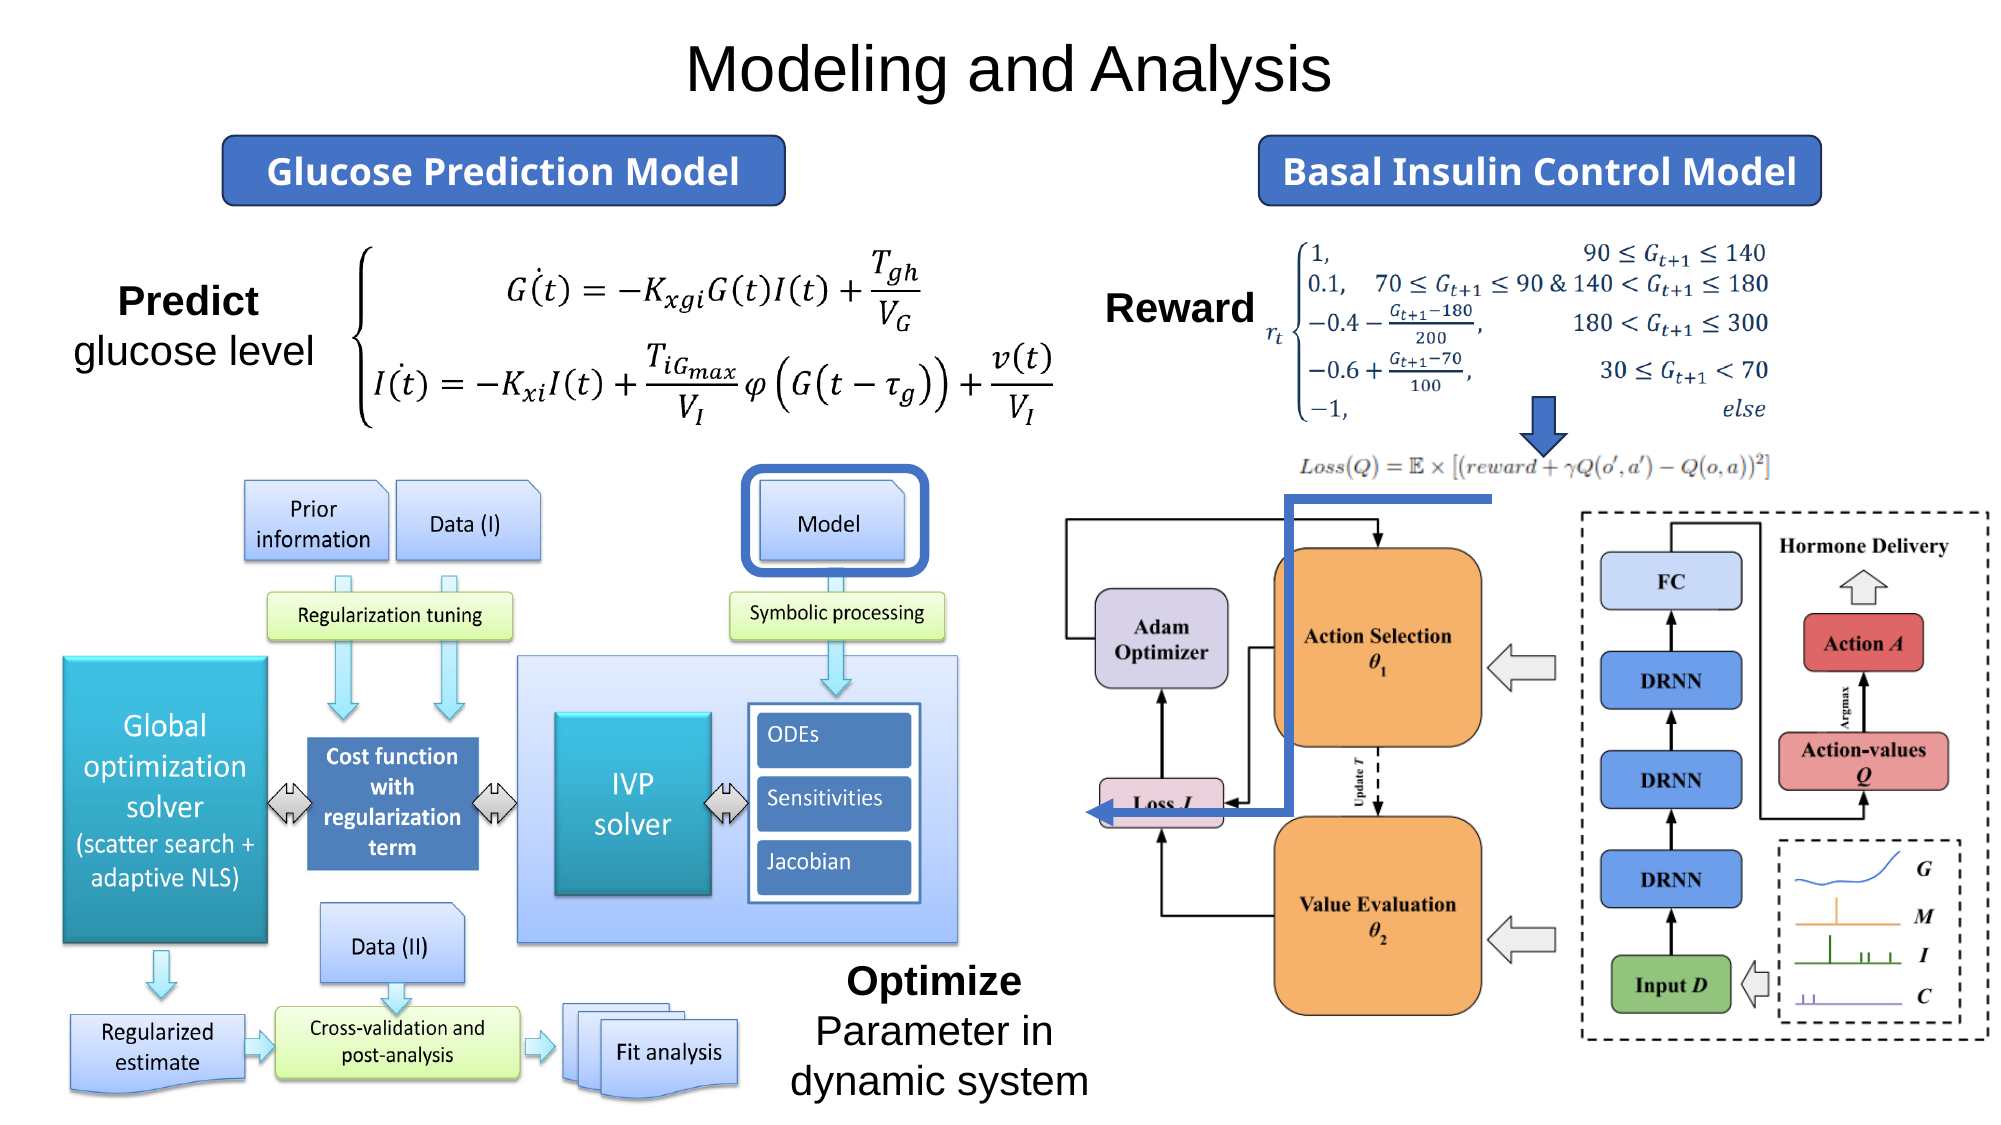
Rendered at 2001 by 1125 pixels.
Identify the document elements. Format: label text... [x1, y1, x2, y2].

text_box Reward [1088, 273, 1261, 339]
picture [347, 241, 1063, 433]
title Modeling and Analysis [620, 26, 1400, 113]
text_box Glucose Prediction Model [221, 134, 786, 207]
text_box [1085, 498, 1493, 813]
picture [27, 468, 984, 1113]
text_box [1518, 424, 1569, 445]
picture [1272, 445, 1790, 496]
text_box Optimize Parameter in dynamic system [984, 946, 1105, 1111]
text_box Predict glucose level [58, 266, 330, 381]
text_box Basal Insulin Control Model [1257, 134, 1823, 207]
picture [1062, 501, 2000, 1057]
picture [1261, 237, 1782, 424]
